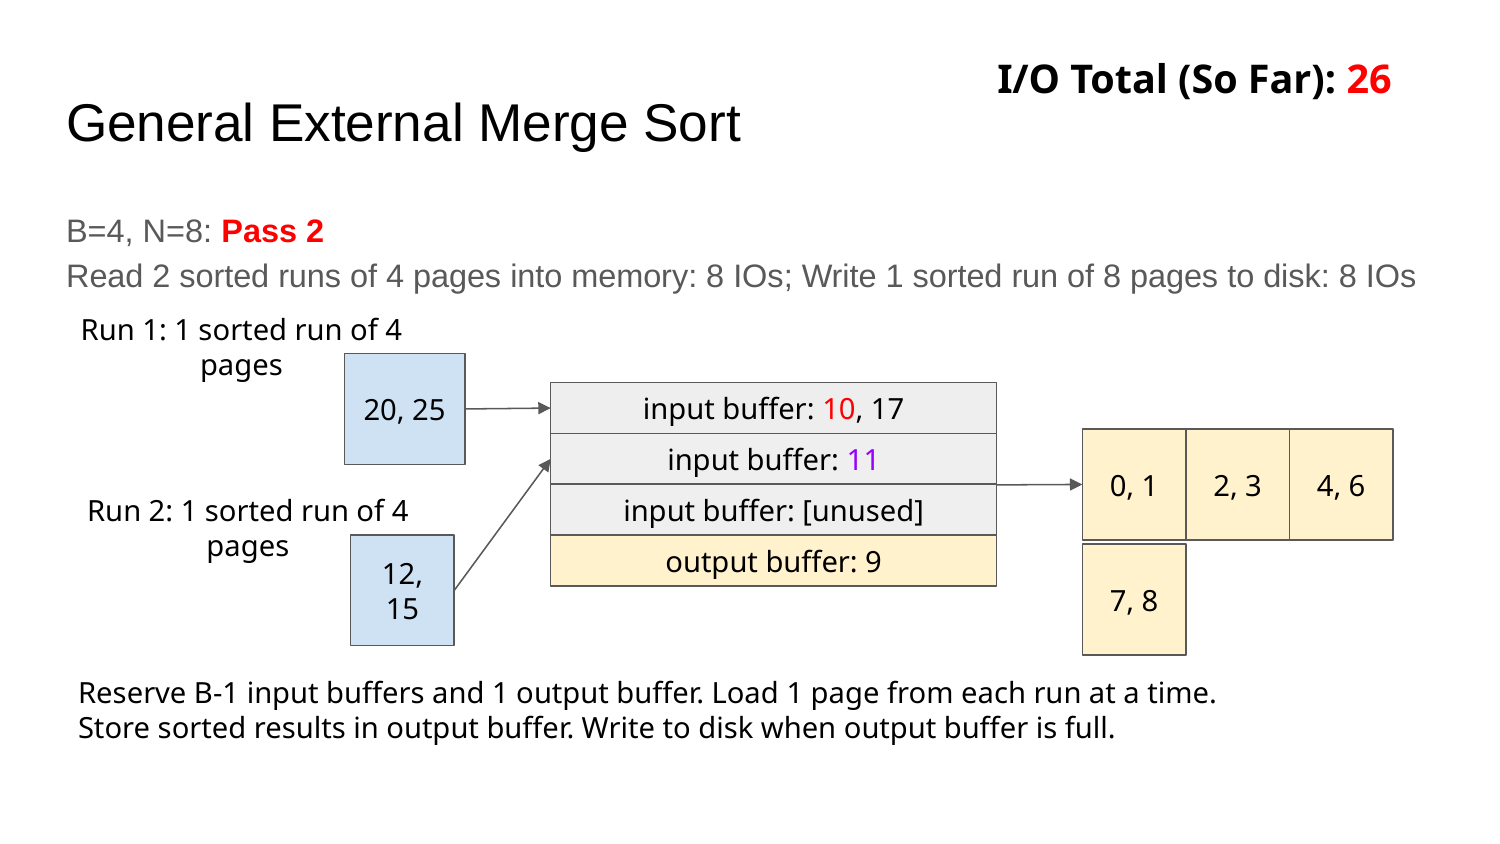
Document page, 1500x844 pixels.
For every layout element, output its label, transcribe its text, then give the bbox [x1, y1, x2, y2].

text_box I/O Total (So Far): 26 [982, 39, 1445, 127]
text_box 12, 15 [350, 534, 455, 646]
text_box input buffer: 10, 17 [550, 382, 997, 433]
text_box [454, 458, 551, 591]
text_box output buffer: 9 [555, 535, 997, 587]
text_box Run 1: 1 sorted run of 4 pages [33, 296, 450, 348]
title General External Merge Sort [51, 72, 1449, 167]
text_box Run 2: 1 sorted run of 4 pages [39, 477, 448, 529]
text_box input buffer: [unused] [555, 484, 997, 535]
text_box 4, 6 [1289, 428, 1393, 540]
text_box 2, 3 [1185, 428, 1289, 540]
text_box input buffer: 11 [550, 433, 997, 484]
text_box Reserve B-1 input buffers and 1 output buffer. Load 1 page from each run at a time. Store sorted results in output buffer. Write to disk when output buffer is full. [63, 658, 1236, 819]
text_box 20, 25 [344, 353, 465, 465]
text_box 7, 8 [1082, 543, 1186, 655]
list B=4, N=8: Pass 2 Read 2 sorted runs of 4 pages into memory: 8 IOs; Write 1 sorted run of 8 pages to disk: 8 IOs [51, 189, 1449, 310]
text_box 0, 1 [1082, 428, 1185, 540]
